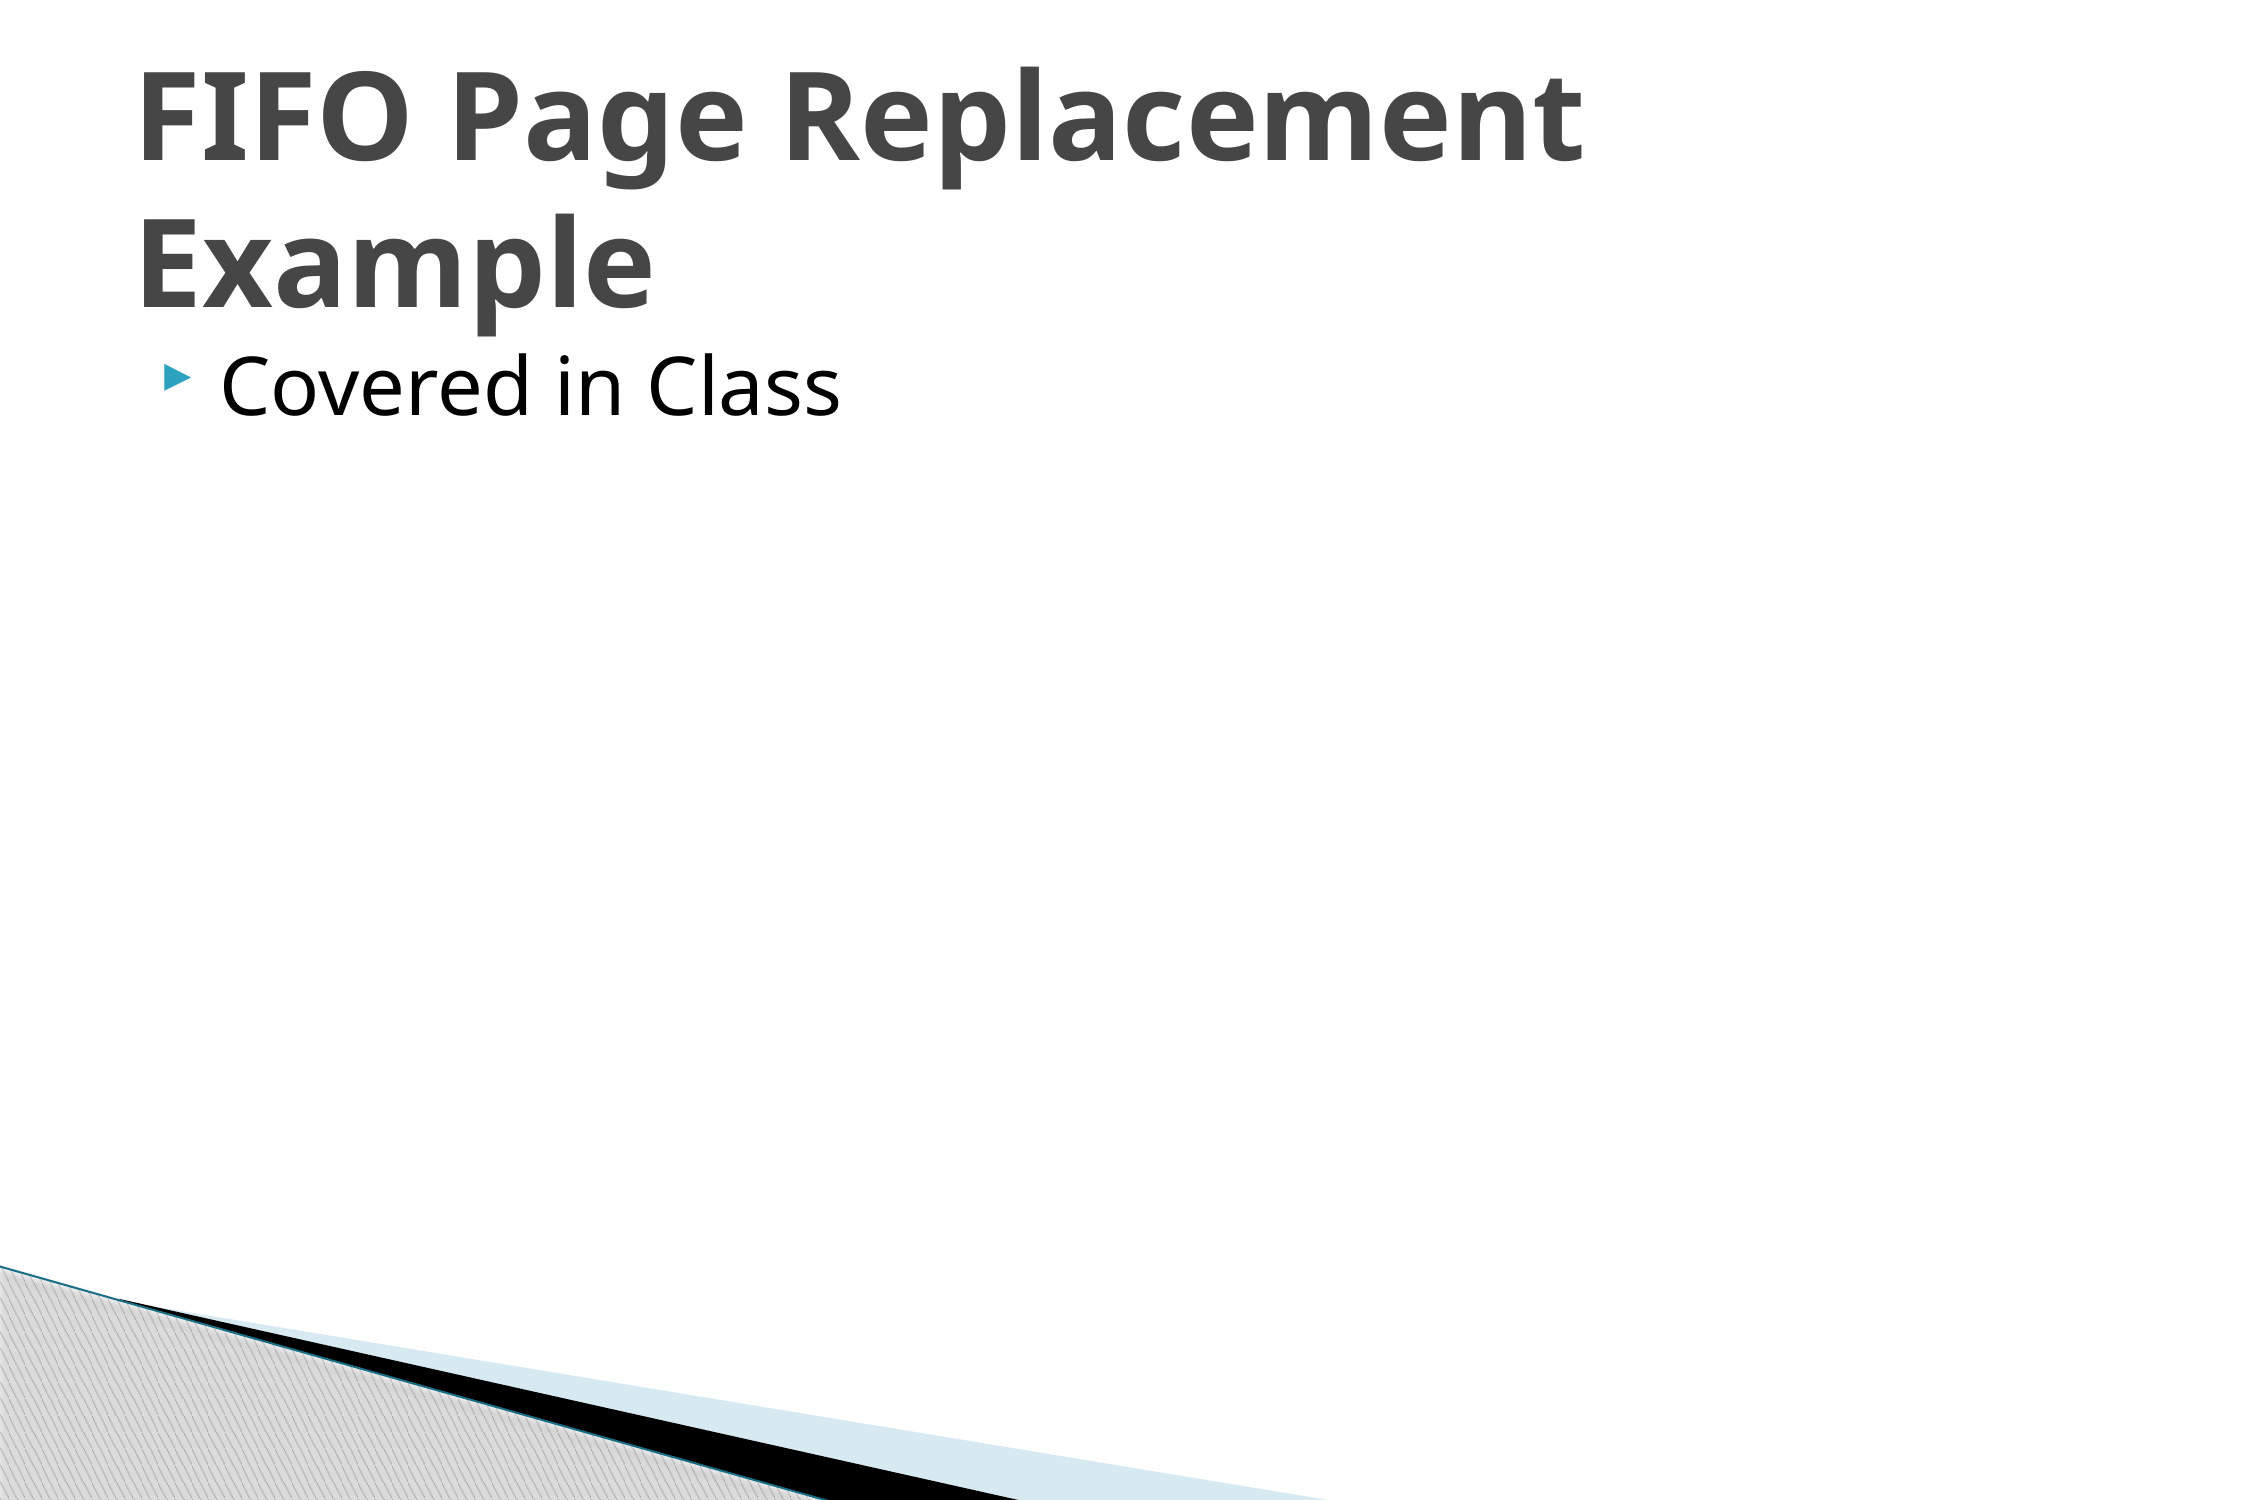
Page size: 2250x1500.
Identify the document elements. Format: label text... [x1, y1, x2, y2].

list Covered in Class [112, 323, 2138, 1314]
title FIFO Page Replacement Example [112, 60, 2138, 310]
